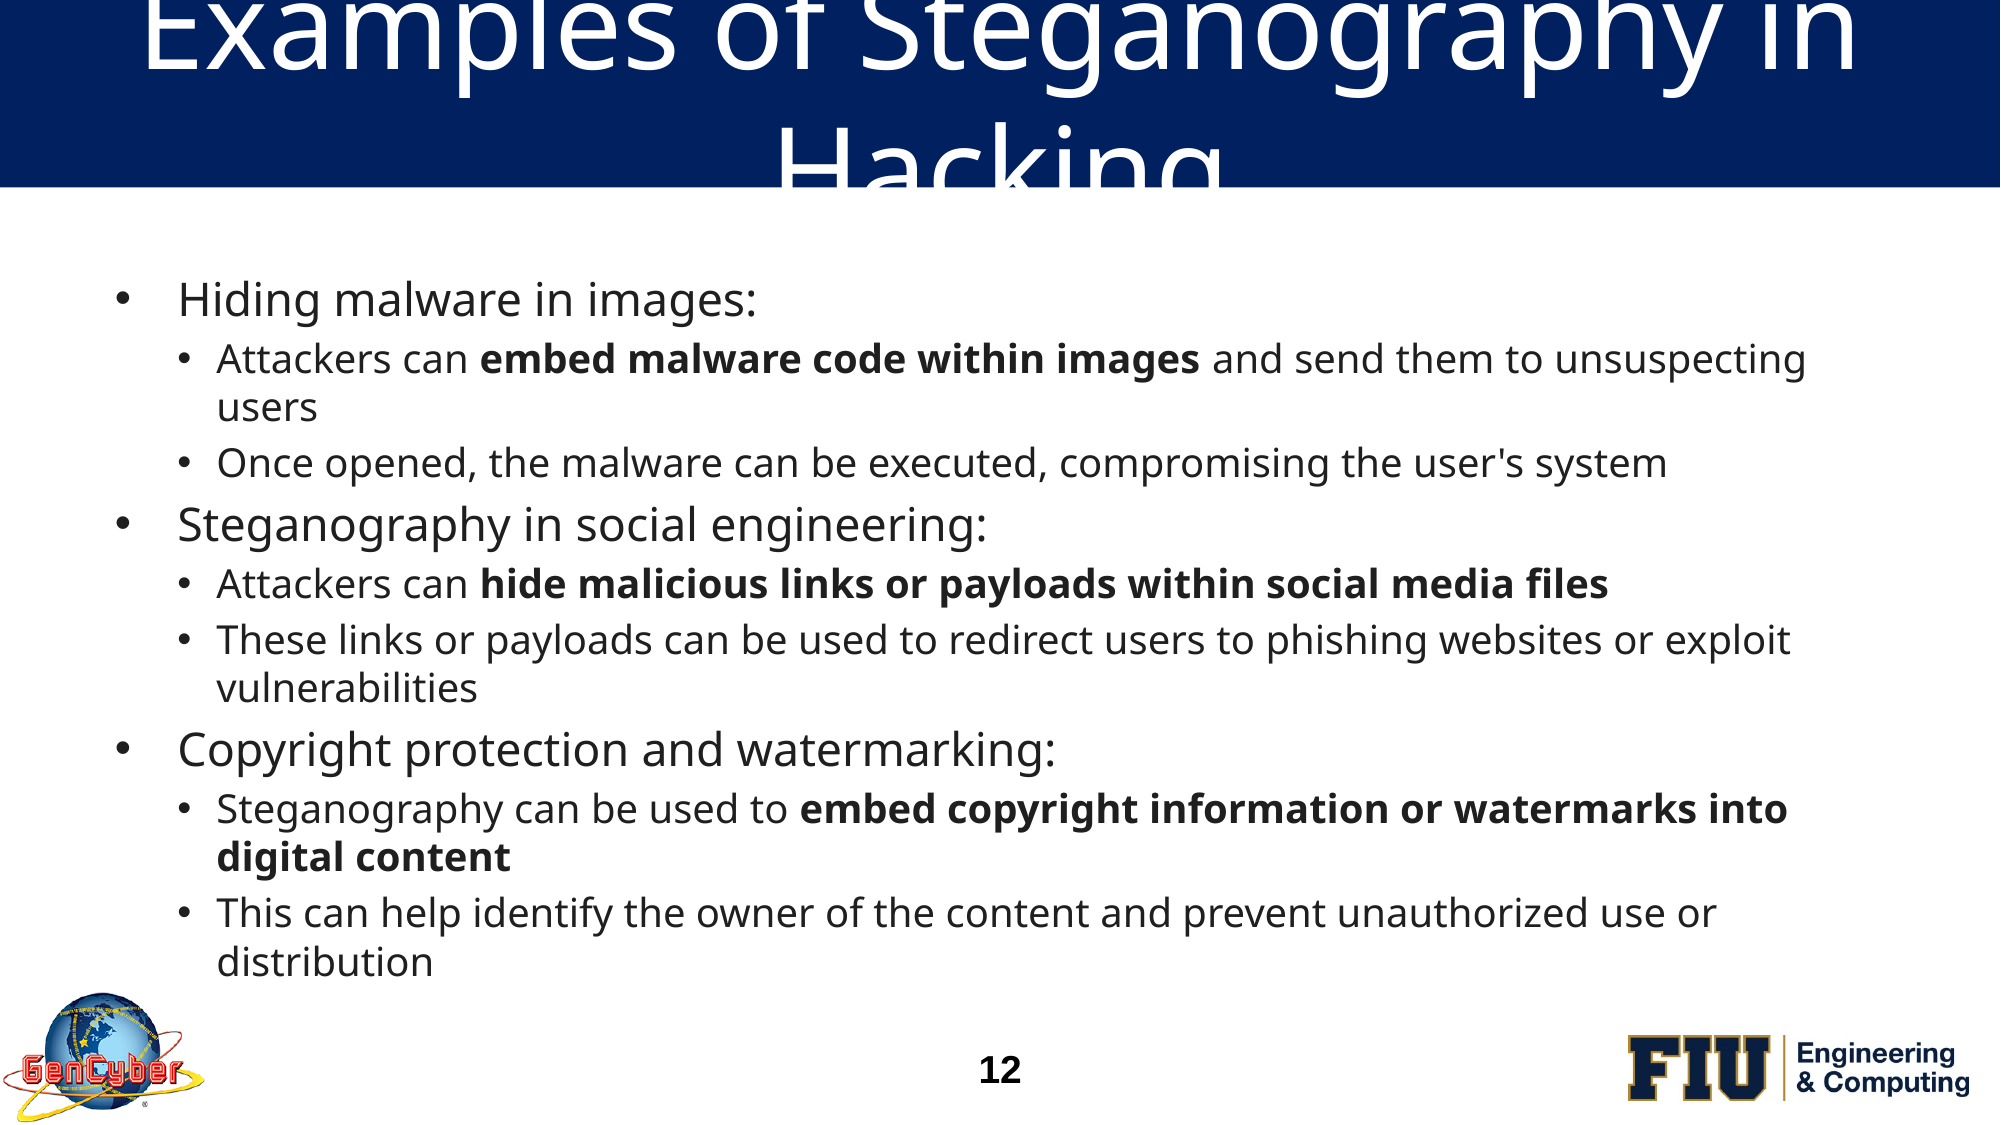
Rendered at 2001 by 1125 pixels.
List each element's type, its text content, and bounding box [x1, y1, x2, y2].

picture [0, 989, 208, 1125]
list Hiding malware in images: Attackers can embed malware code within images and send them to unsuspecting users Once opened, the malware can be executed, compromising the user's system Steganography in social engineering: Attackers can hide malicious links or payloads within social media files These links or payloads can be used to redirect users to phishing websites or exploit vulnerabilities Copyright protection and watermarking: Steganography can be used to embed copyright information or watermarks into digital content This can help identify the owner of the content and prevent unauthorized use or distribution [99, 262, 1900, 1005]
slide_number 12 [943, 1037, 1057, 1098]
picture [1628, 1035, 1969, 1101]
title Examples of Steganography in Hacking [0, 0, 2000, 188]
